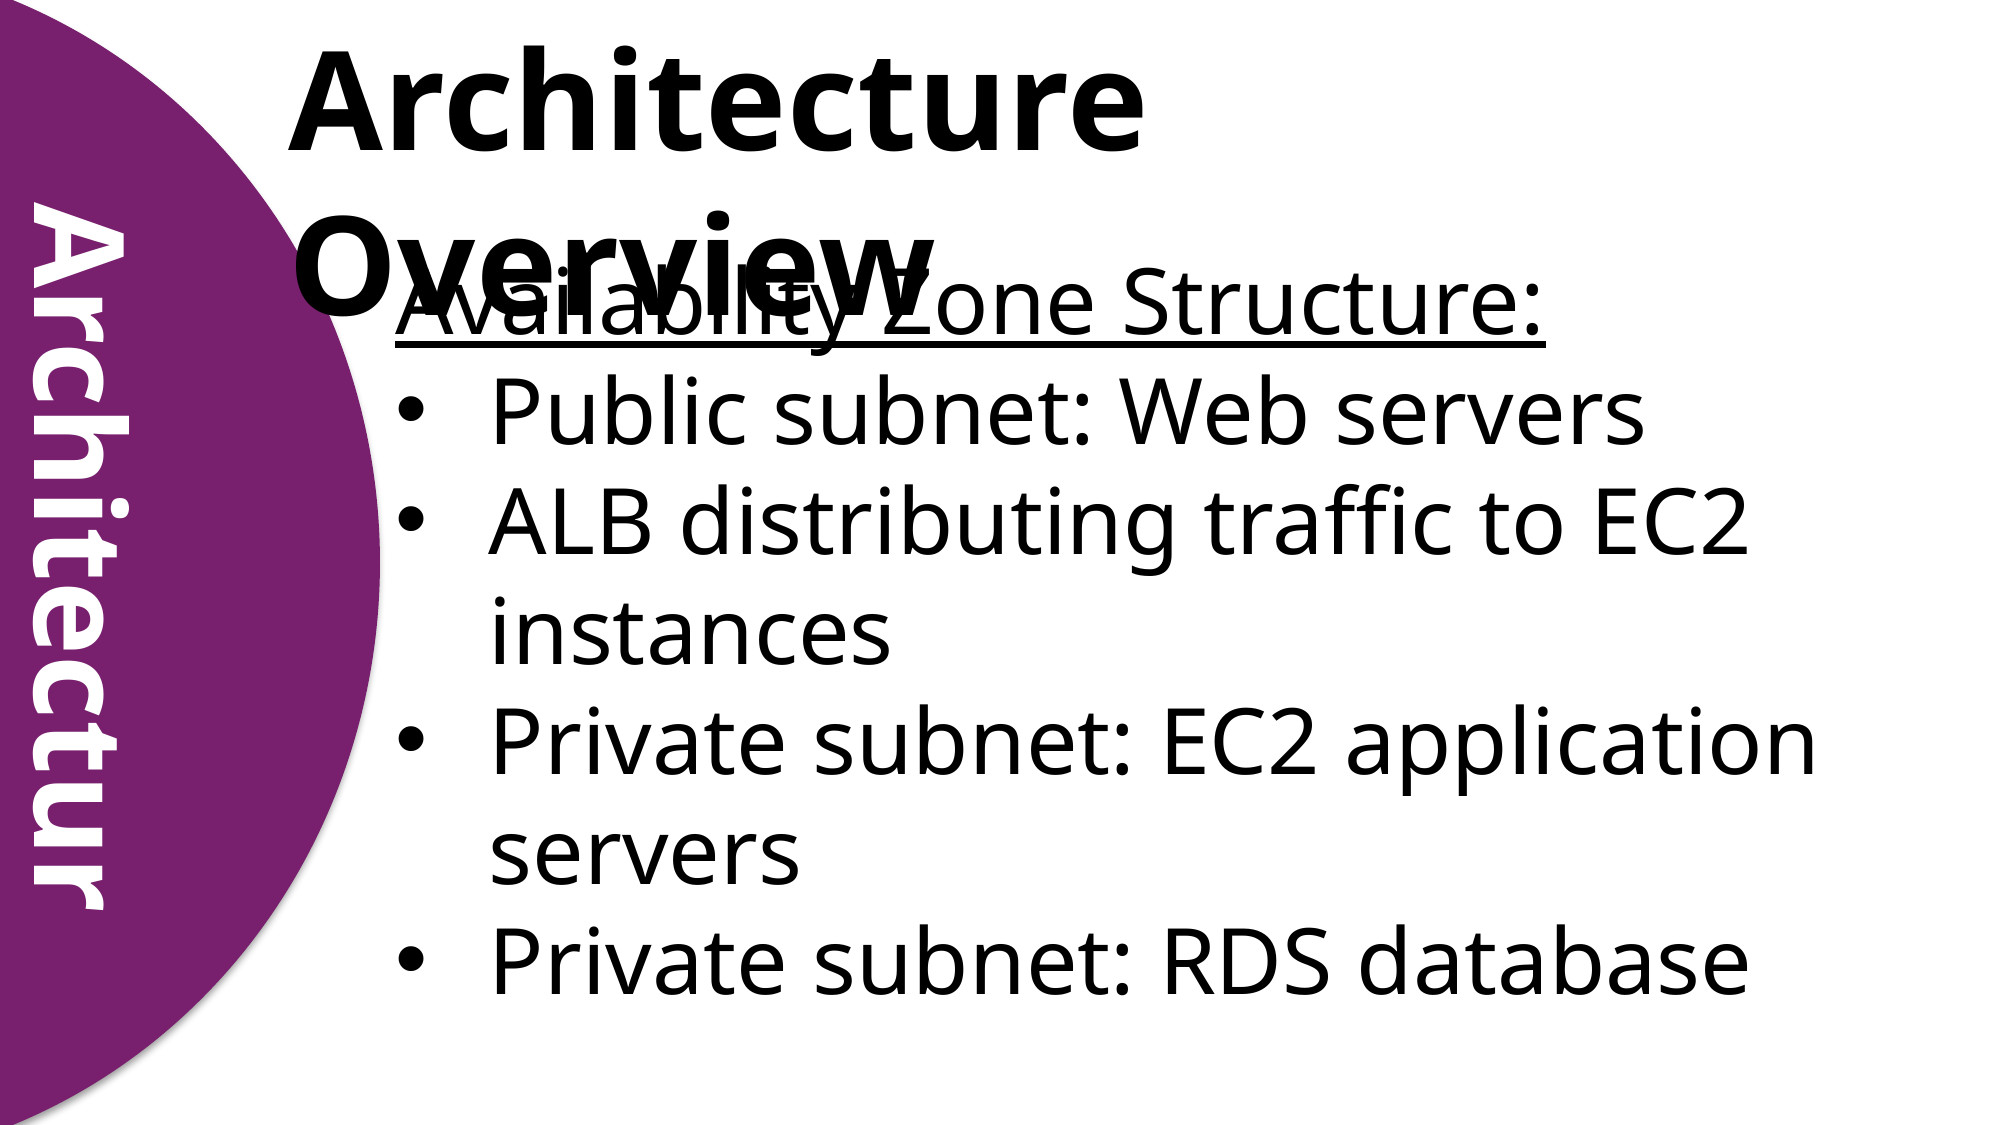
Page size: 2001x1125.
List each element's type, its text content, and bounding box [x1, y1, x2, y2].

text_box Architecture [0, 187, 167, 938]
text_box Availability Zone Structure: Public subnet: Web servers ALB distributing traffic to EC2 instances Private subnet: EC2 application servers Private subnet: RDS database [379, 235, 2000, 1125]
text_box [0, 0, 379, 1125]
text_box Architecture Overview [273, 5, 1727, 351]
